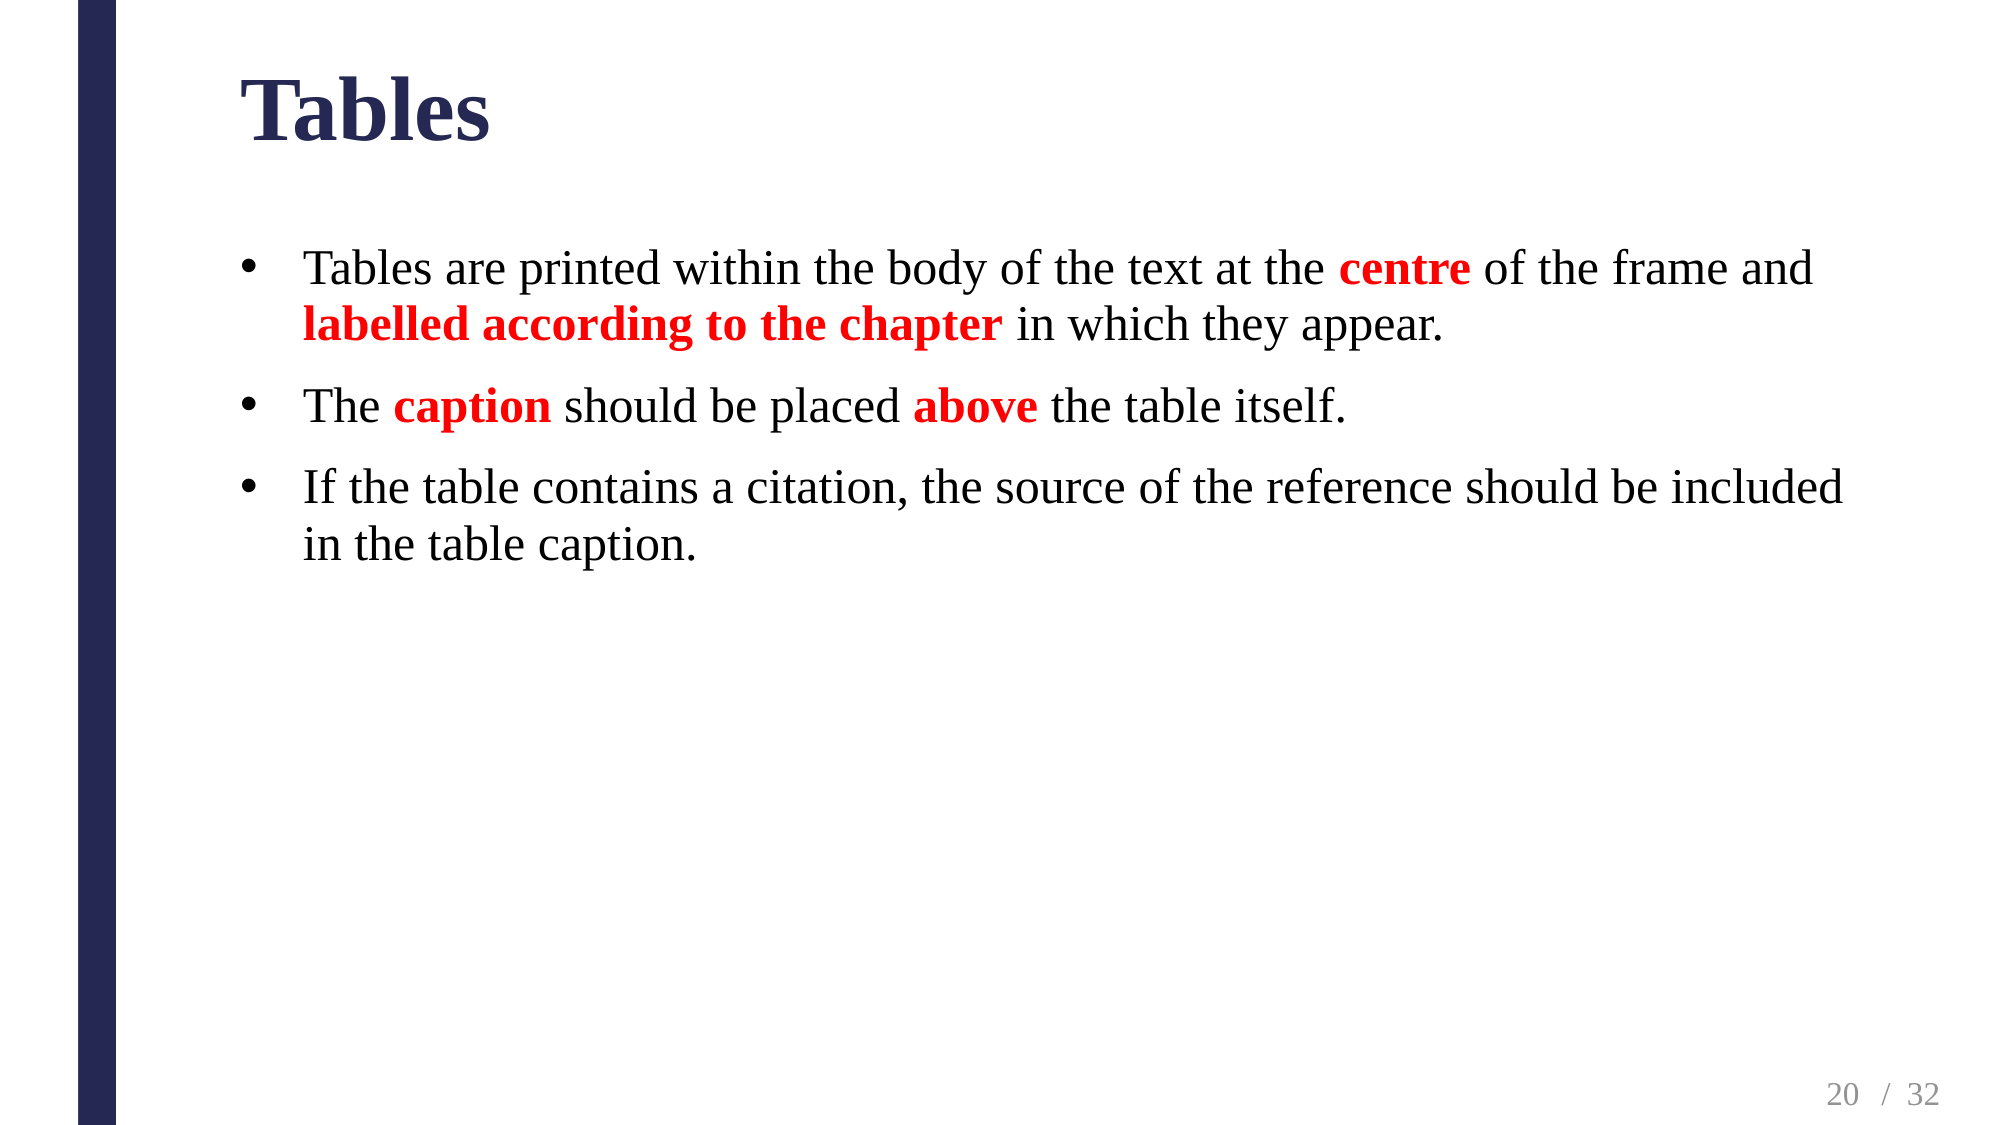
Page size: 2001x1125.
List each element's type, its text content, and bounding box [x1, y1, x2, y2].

list Tables are printed within the body of the text at the centre of the frame and labelled according to the chapter in which they appear. The caption should be placed above the table itself. If the table contains a citation, the source of the reference should be included in the table caption. [225, 231, 1898, 1047]
title Tables [225, 54, 1898, 220]
slide_number 20 [1811, 1058, 1913, 1125]
footer / 32 [1913, 1058, 1995, 1125]
